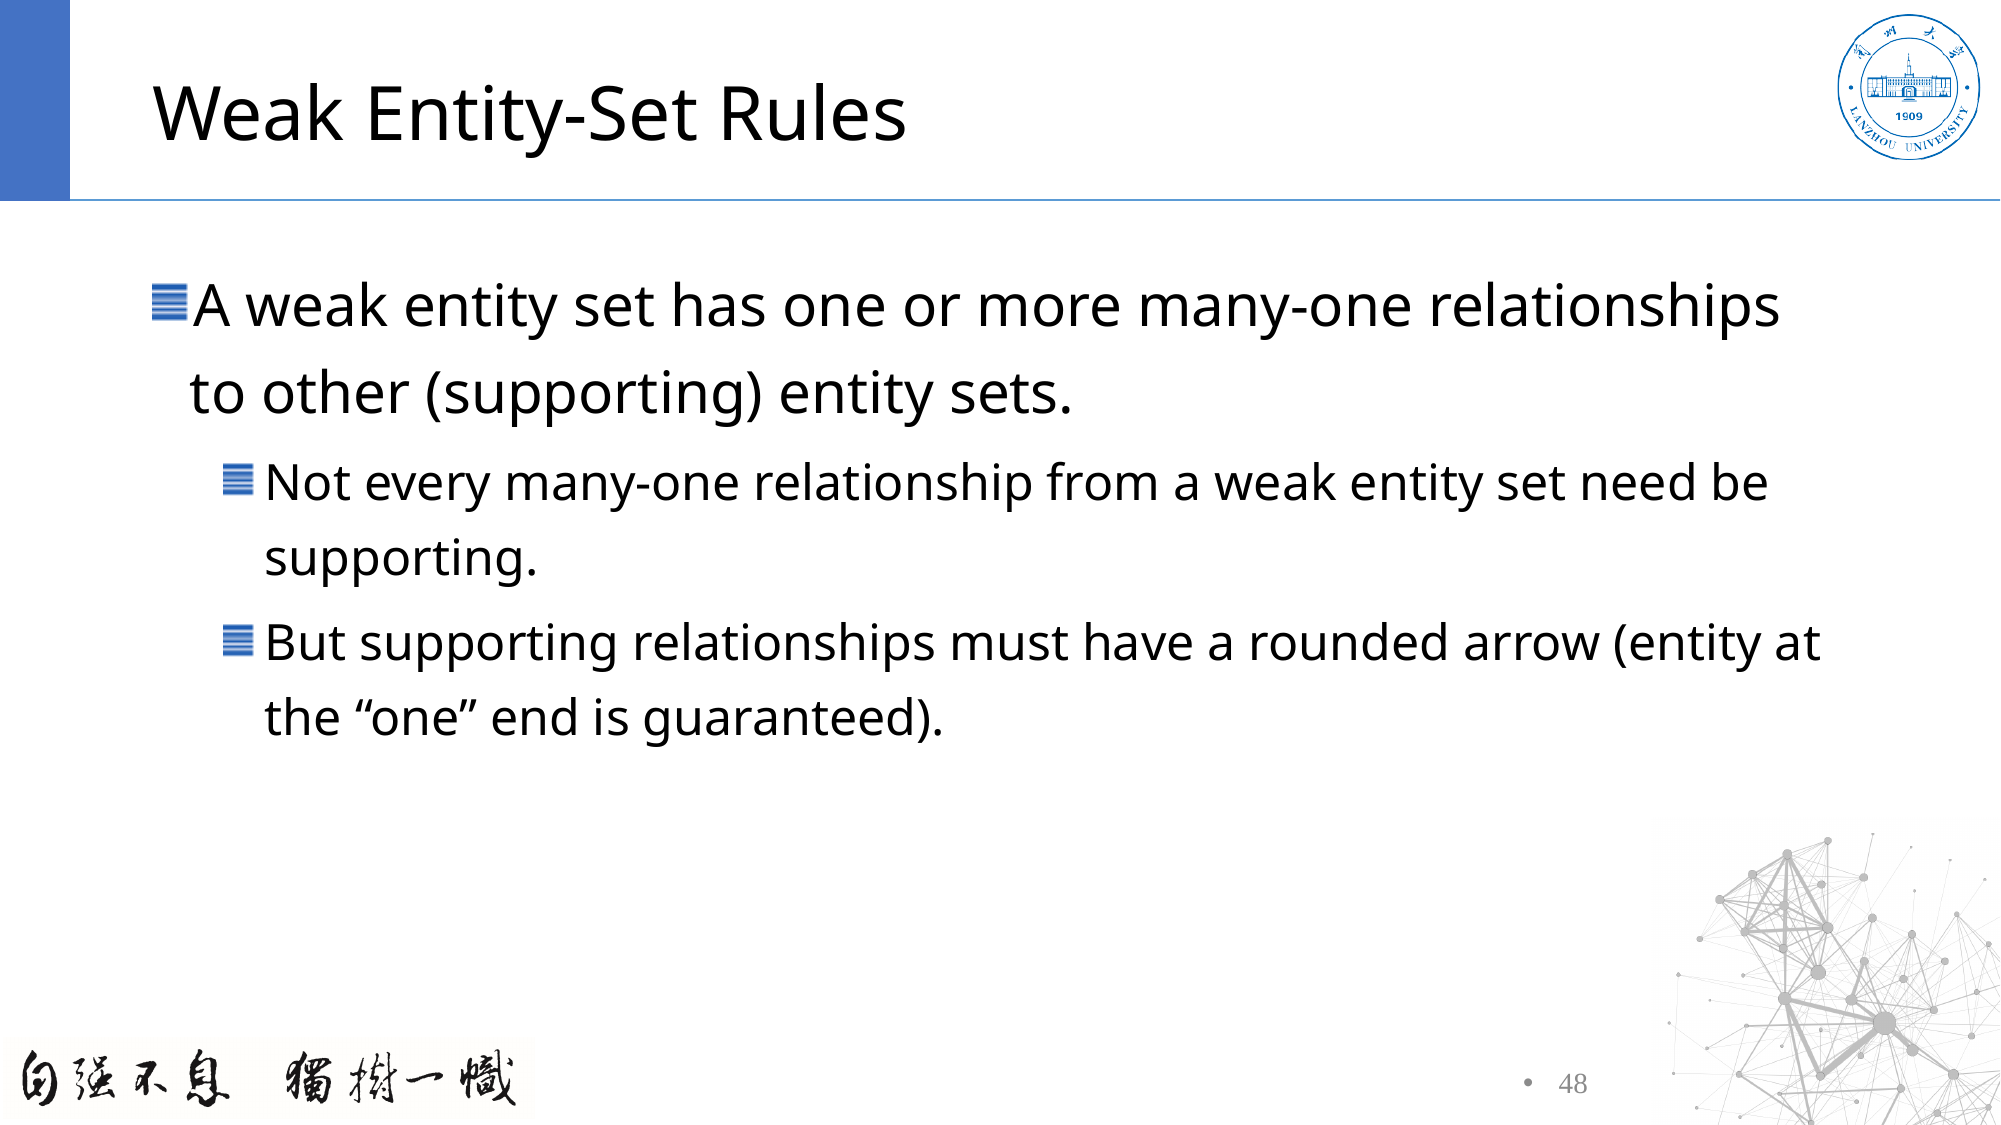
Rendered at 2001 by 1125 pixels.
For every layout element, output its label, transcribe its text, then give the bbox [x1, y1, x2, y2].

list A weak entity set has one or more many-one relationships to other (supporting) entity sets. Not every many-one relationship from a weak entity set need be supporting. But supporting relationships must have a rounded arrow (entity at the “one” end is guaranteed). [137, 243, 1863, 1014]
slide_number 48 [1498, 1052, 1603, 1113]
picture [223, 462, 259, 498]
picture [3, 1037, 535, 1119]
picture [223, 623, 259, 659]
picture [1837, 14, 1998, 160]
picture [152, 282, 194, 324]
title Weak Entity-Set Rules [137, 33, 1863, 200]
picture [1651, 817, 2001, 1125]
